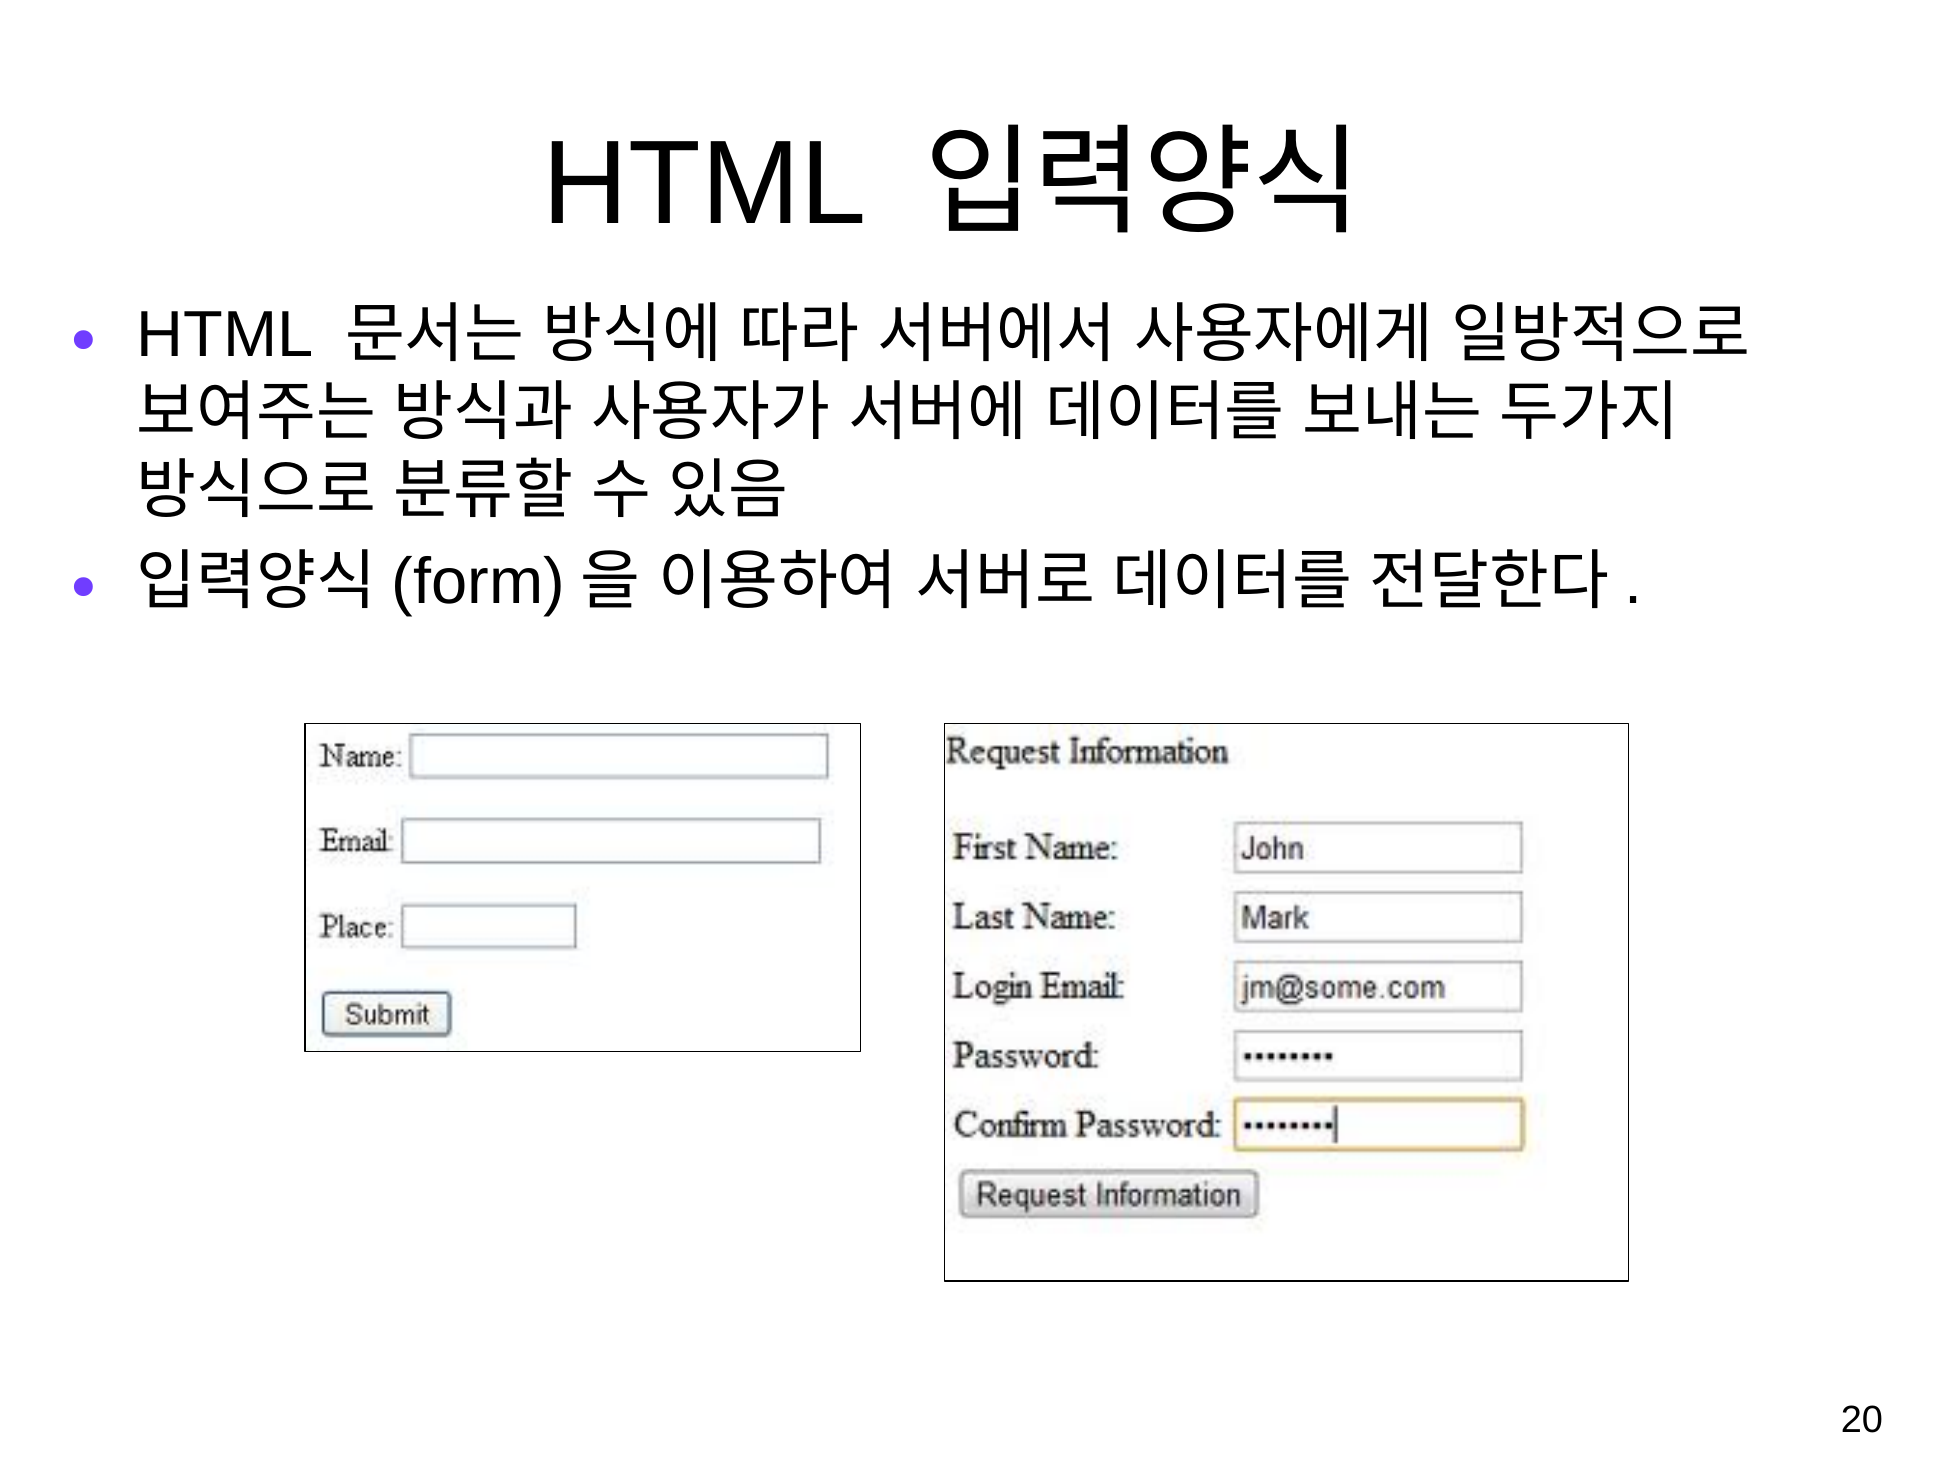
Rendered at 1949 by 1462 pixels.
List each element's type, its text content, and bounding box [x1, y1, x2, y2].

slide_number ‹#› [1496, 1372, 1899, 1462]
list HTML 문서는 방식에 따라 서버에서 사용자에게 일방적으로 보여주는 방식과 사용자가 서버에 데이터를 보내는 두가지 방식으로 분류할 수 있음 입력양식(form)을 이용하여 서버로 데이터를 전달한다. [48, 284, 1897, 1343]
picture [305, 723, 861, 1052]
title HTML 입력양식 [156, 92, 1749, 255]
picture [944, 723, 1629, 1281]
